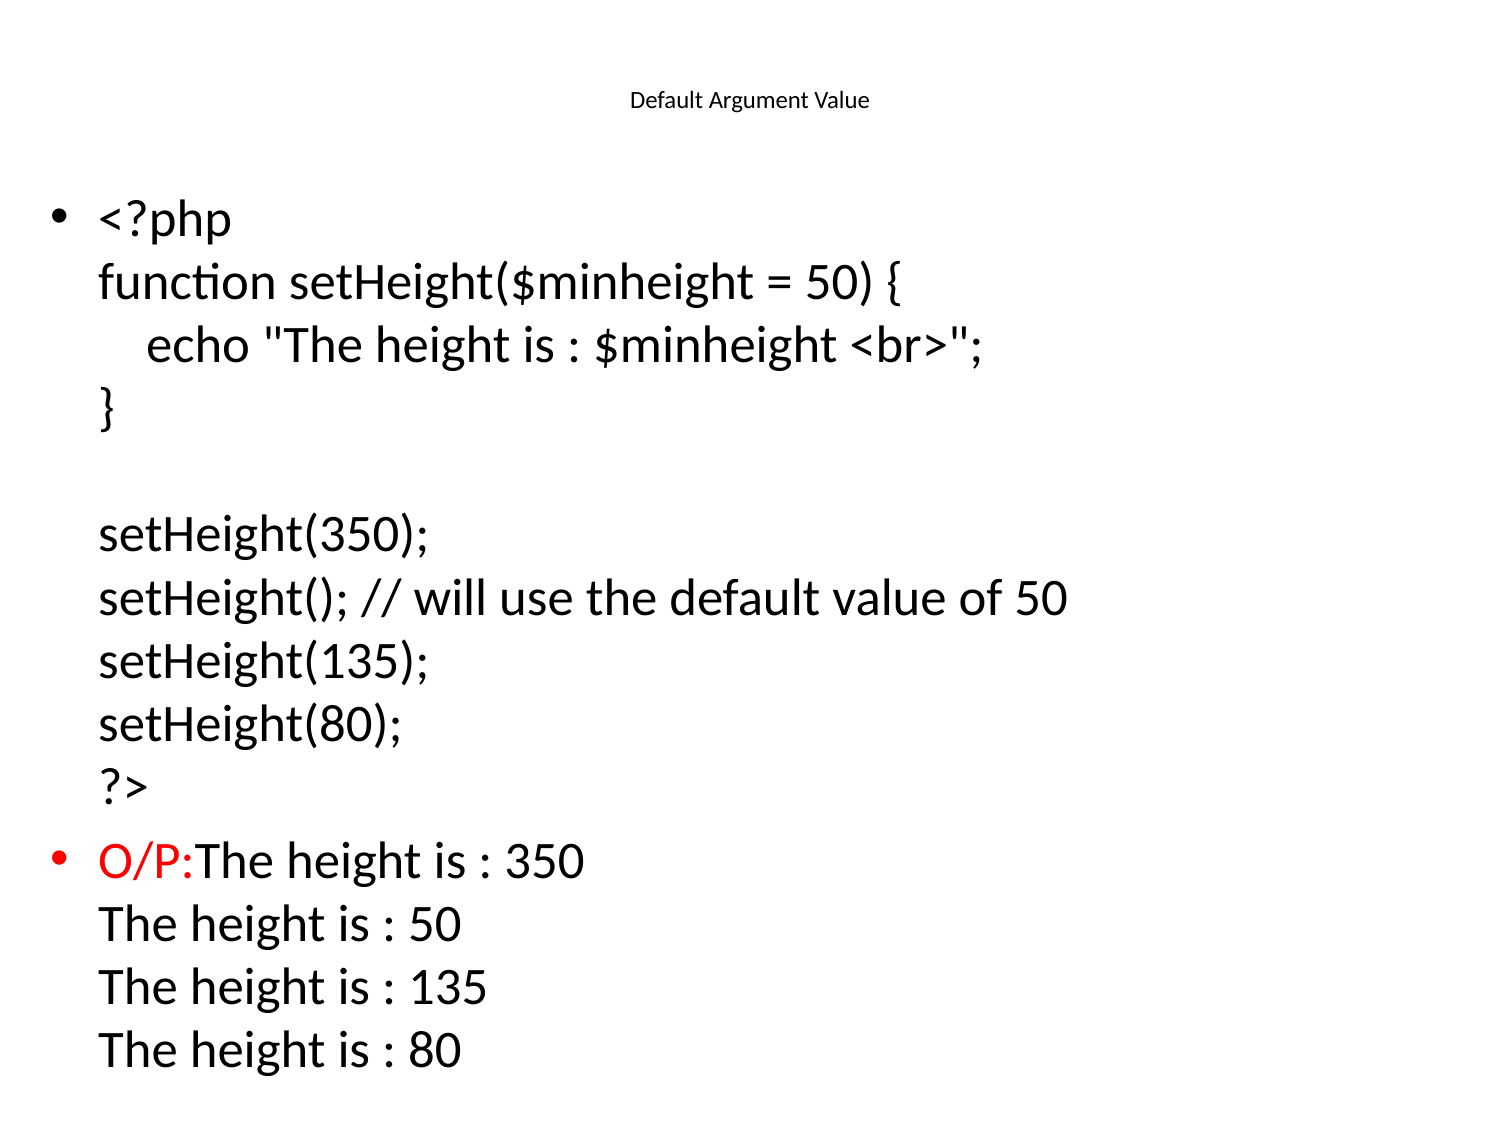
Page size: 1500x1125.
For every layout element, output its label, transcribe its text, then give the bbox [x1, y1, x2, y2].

title Default Argument Value [75, 45, 1425, 153]
list <?php function setHeight($minheight = 50) { echo "The height is : $minheight <br>"; } setHeight(350); setHeight(); // will use the default value of 50 setHeight(135); setHeight(80); ?> O/P:The height is : 350 The height is : 50 The height is : 135 The height is : 80 [35, 175, 1477, 1090]
